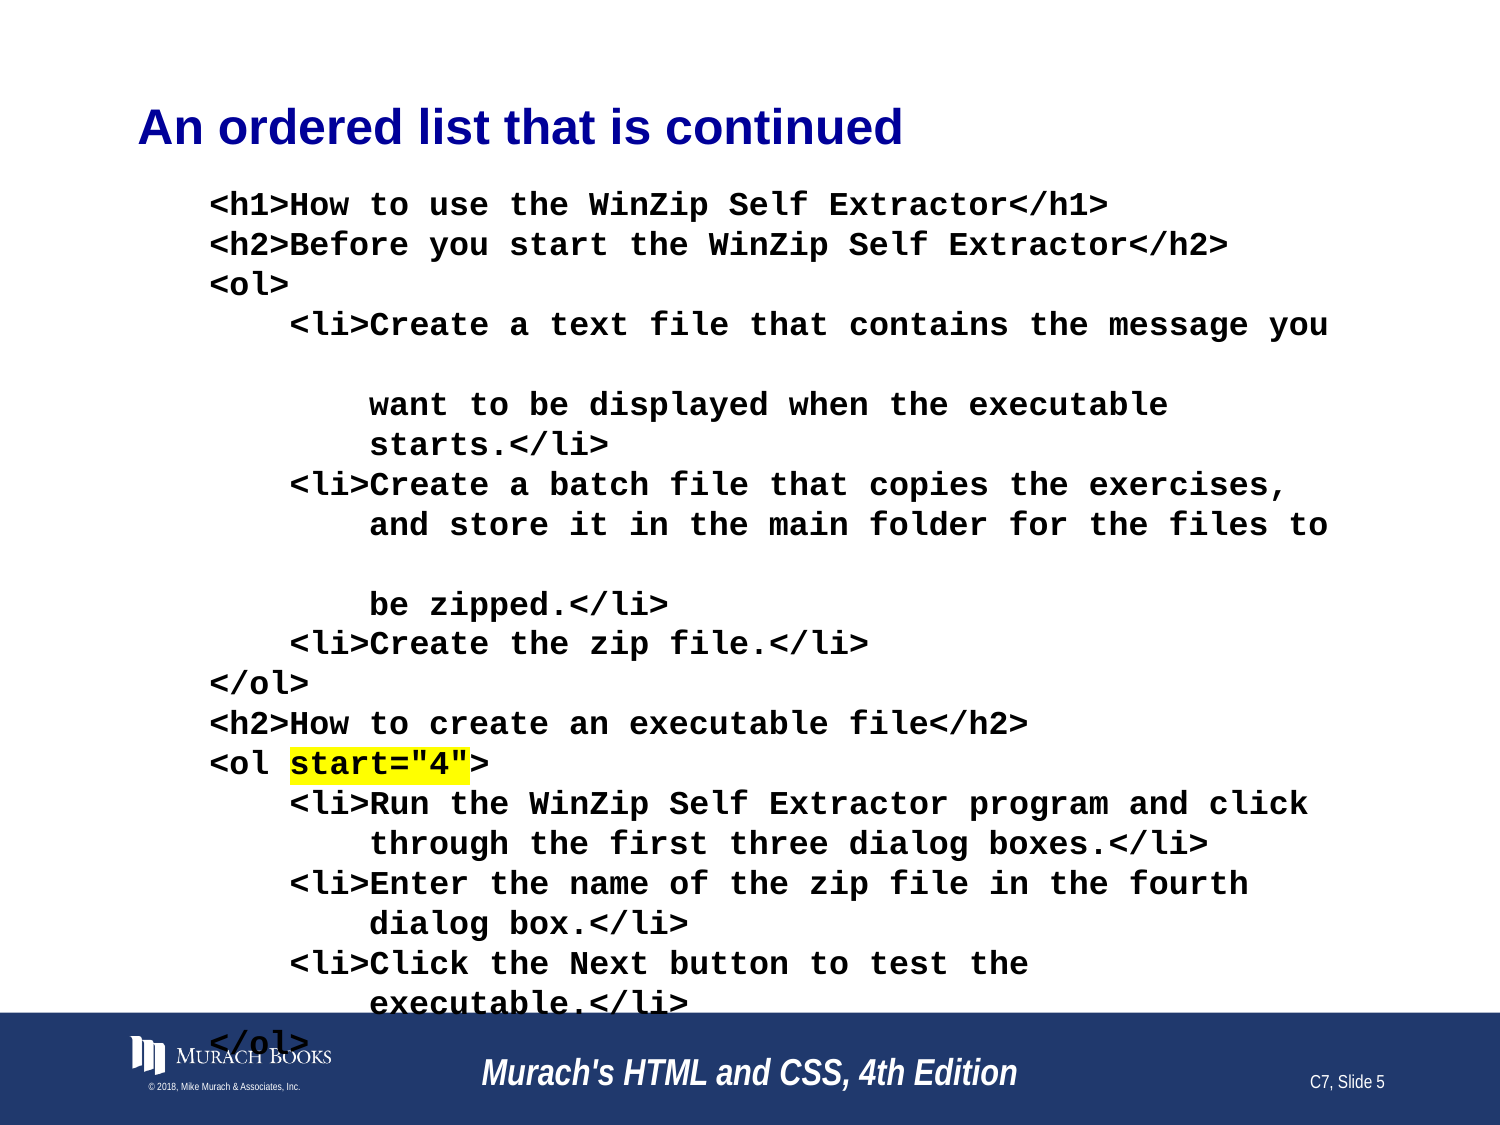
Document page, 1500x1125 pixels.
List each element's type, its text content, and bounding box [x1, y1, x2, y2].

slide_number Murach's HTML and CSS, 4th Edition [450, 1025, 1050, 1100]
slide_number C7, Slide 5 [1087, 1025, 1400, 1100]
title An ordered list that is continued [137, 94, 1338, 156]
list <h1>How to use the WinZip Self Extractor</h1> <h2>Before you start the WinZip Self Extractor</h2> <ol> <li>Create a text file that contains the message you want to be displayed when the executable starts.</li> <li>Create a batch file that copies the exercises, and store it in the main folder for the files to be zipped.</li> <li>Create the zip file.</li> </ol> <h2>How to create an executable file</h2> <ol start="4"> <li>Run the WinZip Self Extractor program and click through the first three dialog boxes.</li> <li>Enter the name of the zip file in the fourth dialog box.</li> <li>Click the Next button to test the executable.</li> </ol> [137, 174, 1350, 975]
footer © 2018, Mike Murach & Associates, Inc. [0, 1025, 450, 1100]
